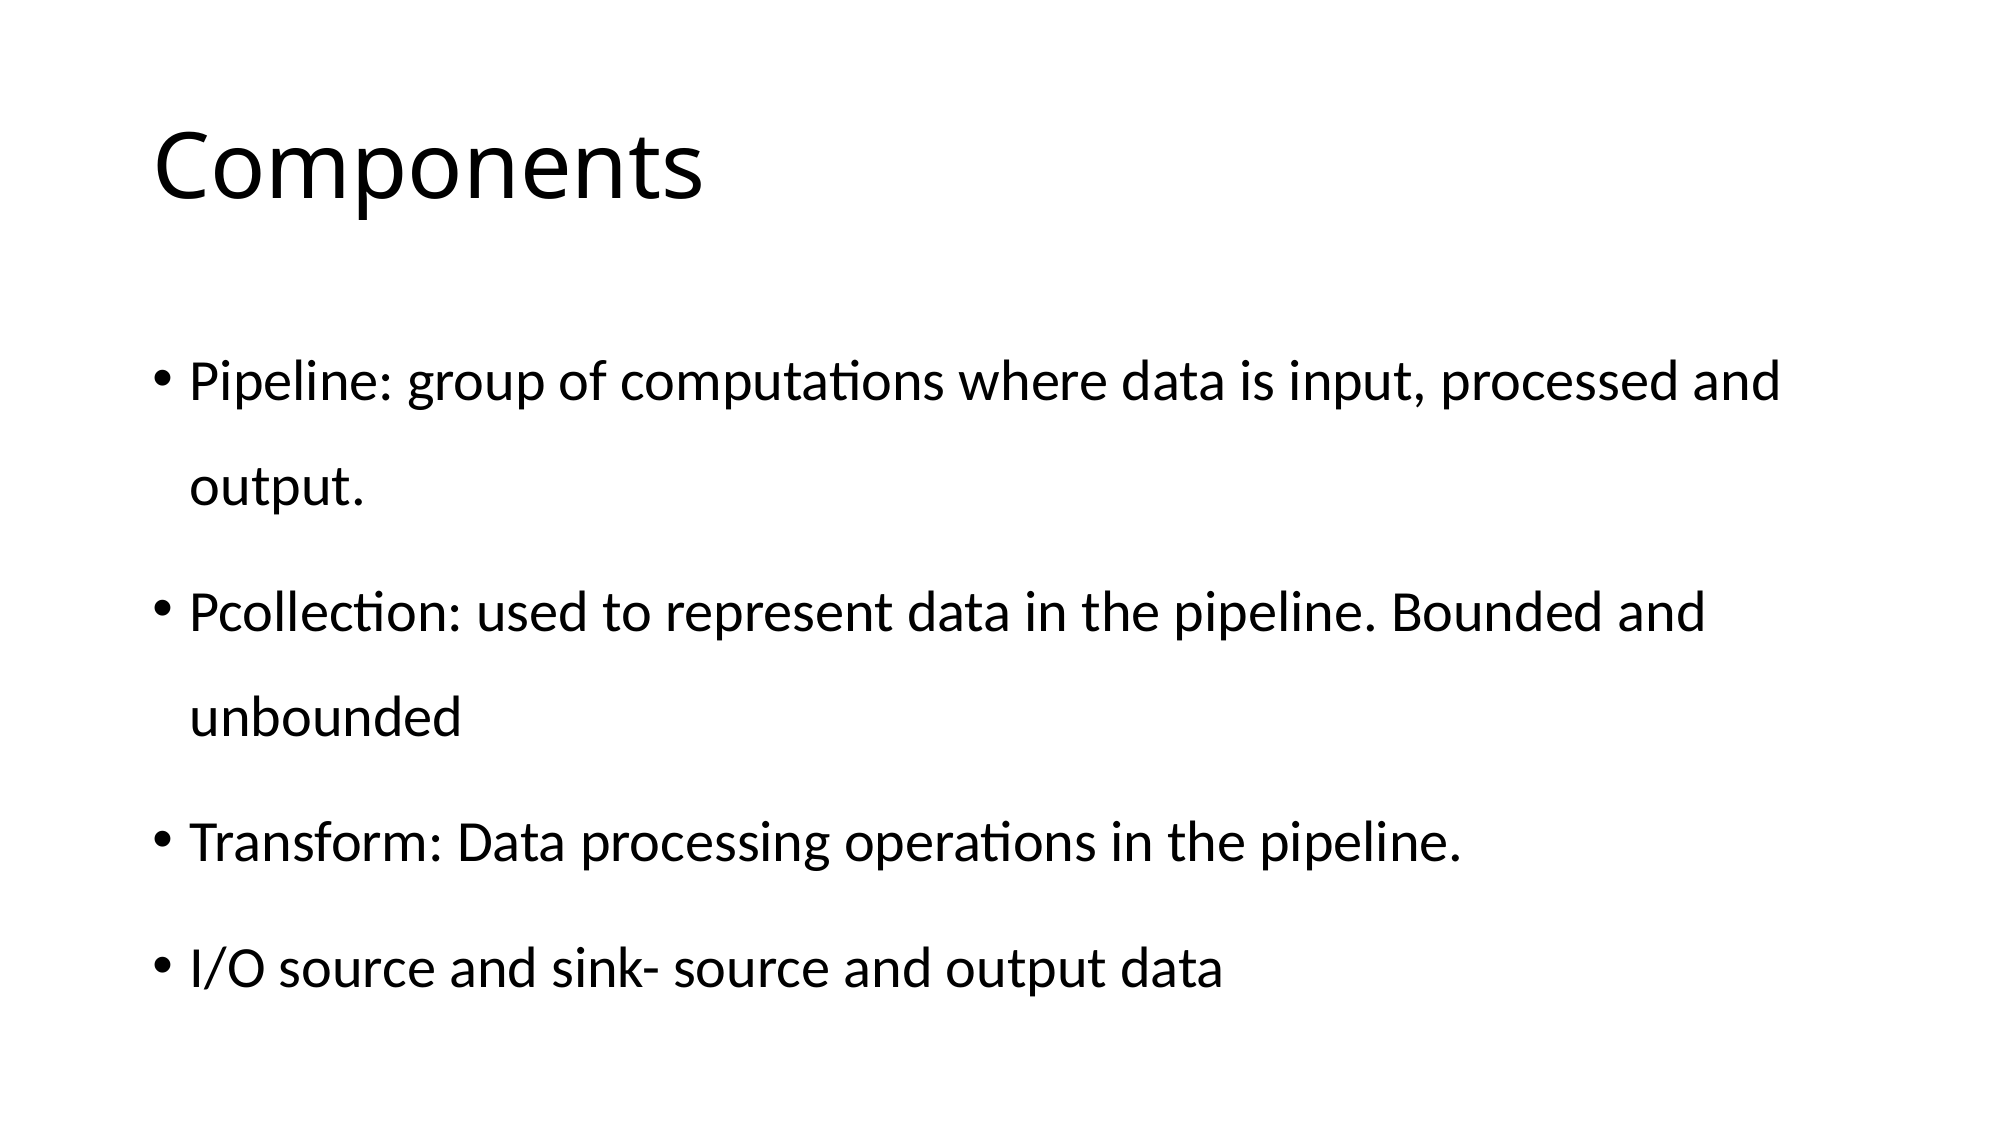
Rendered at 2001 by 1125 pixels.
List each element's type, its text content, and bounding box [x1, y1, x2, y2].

title Components [137, 59, 1863, 278]
list Pipeline: group of computations where data is input, processed and output. Pcollection: used to represent data in the pipeline. Bounded and unbounded Transform: Data processing operations in the pipeline. I/O source and sink- source and output data [137, 299, 1863, 1014]
